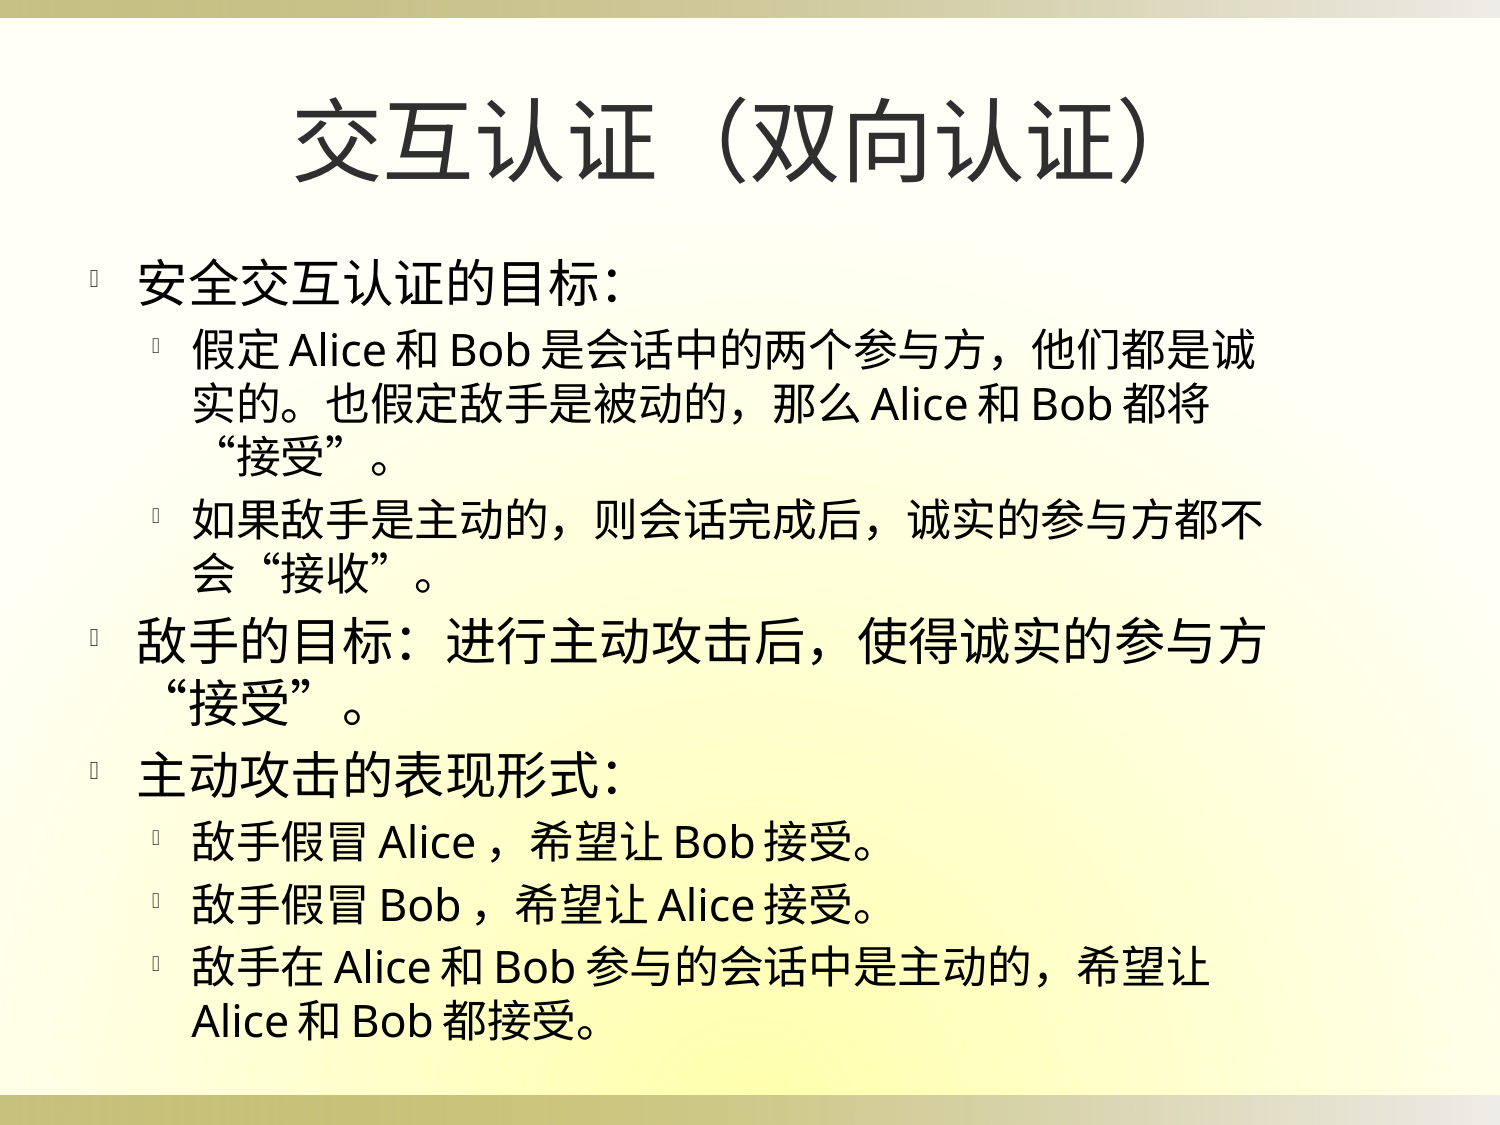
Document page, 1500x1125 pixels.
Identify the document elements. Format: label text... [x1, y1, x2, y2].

list 安全交互认证的目标： 假定Alice和Bob是会话中的两个参与方，他们都是诚实的。也假定敌手是被动的，那么Alice和Bob都将“接受”。 如果敌手是主动的，则会话完成后，诚实的参与方都不会“接收”。 敌手的目标：进行主动攻击后，使得诚实的参与方“接受”。 主动攻击的表现形式： 敌手假冒Alice，希望让Bob接受。 敌手假冒Bob，希望让Alice接受。 敌手在Alice和Bob参与的会话中是主动的，希望让Alice和Bob都接受。 [75, 243, 1300, 1062]
title 交互认证（双向认证） [75, 45, 1425, 233]
